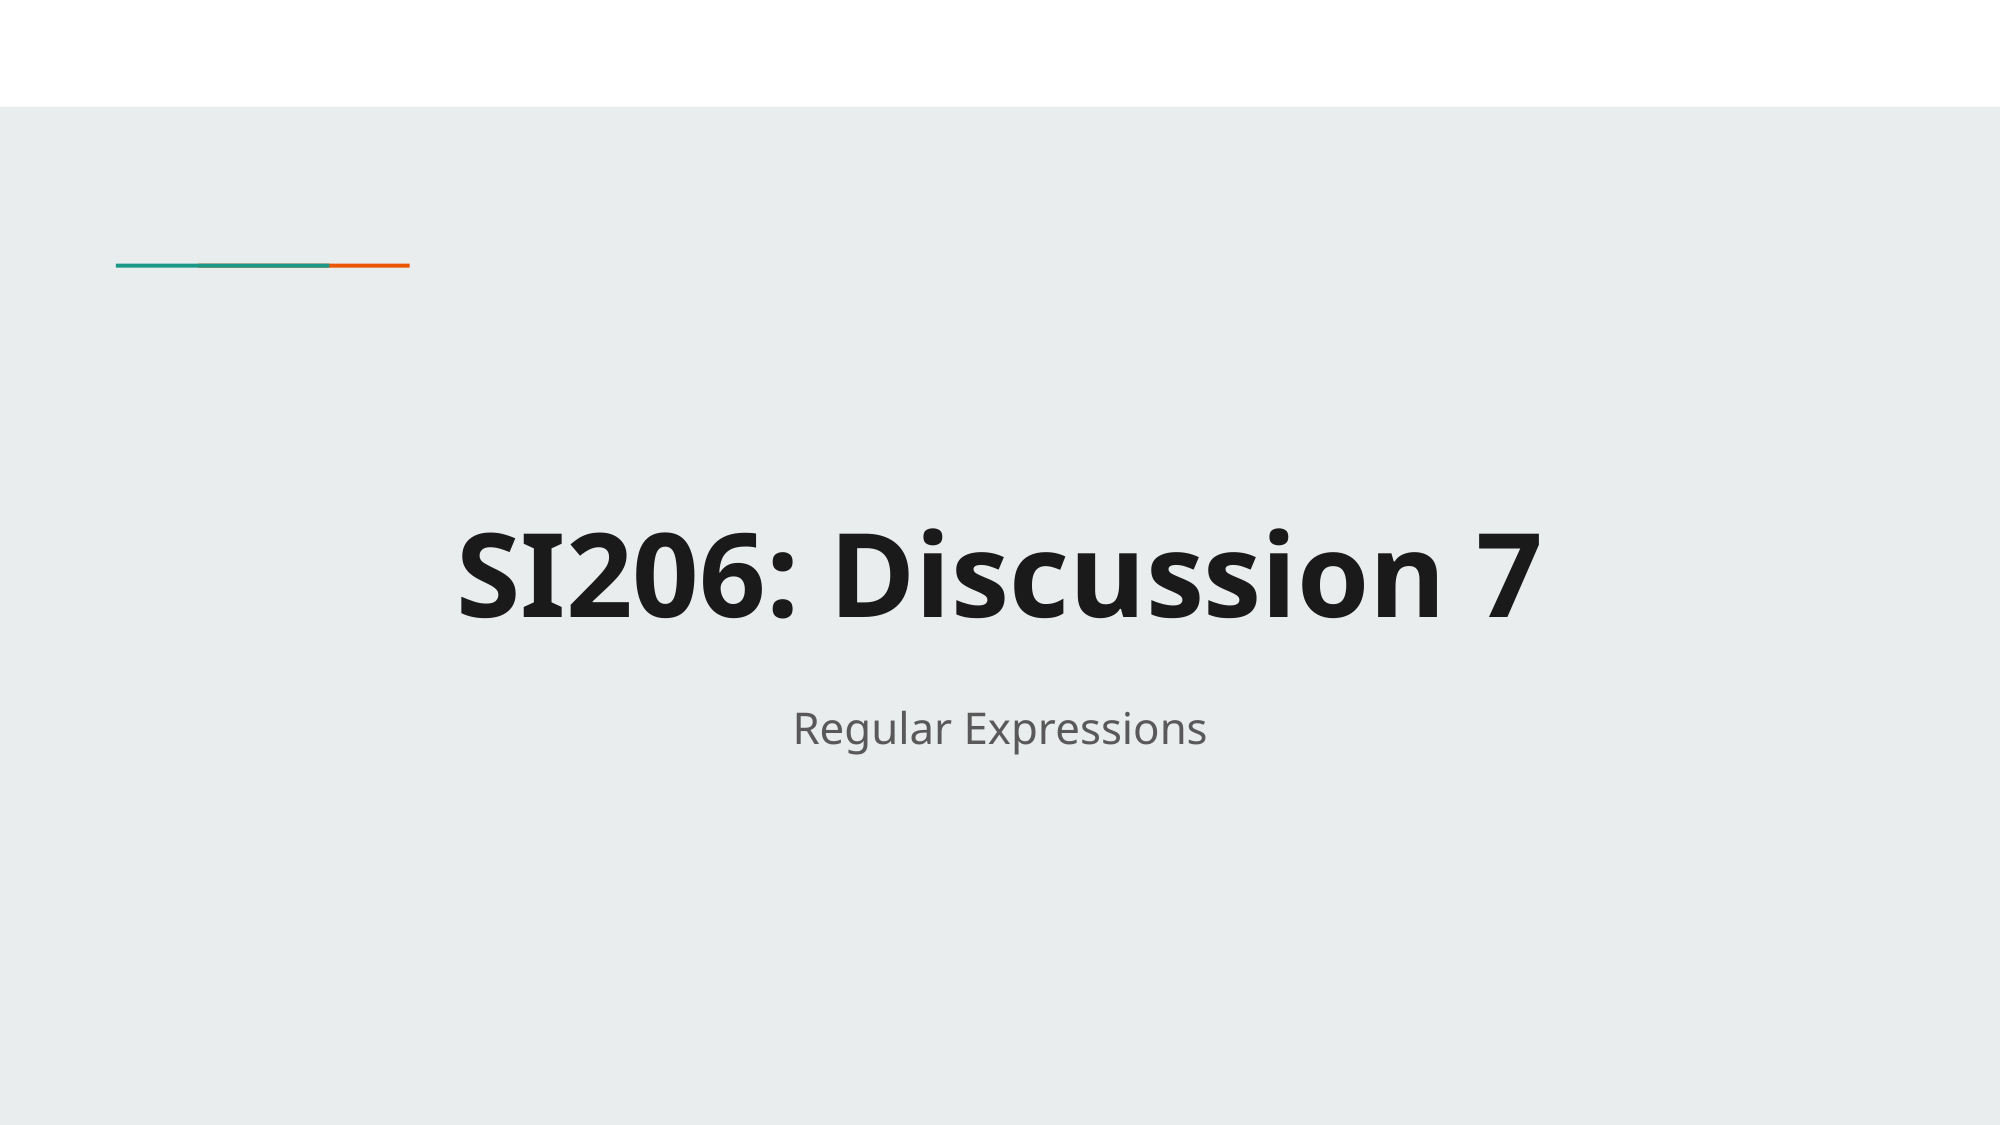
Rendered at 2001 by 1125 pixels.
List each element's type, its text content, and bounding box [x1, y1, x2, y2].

title SI206: Discussion 7 [159, 289, 1842, 654]
subtitle Regular Expressions [159, 693, 1842, 813]
